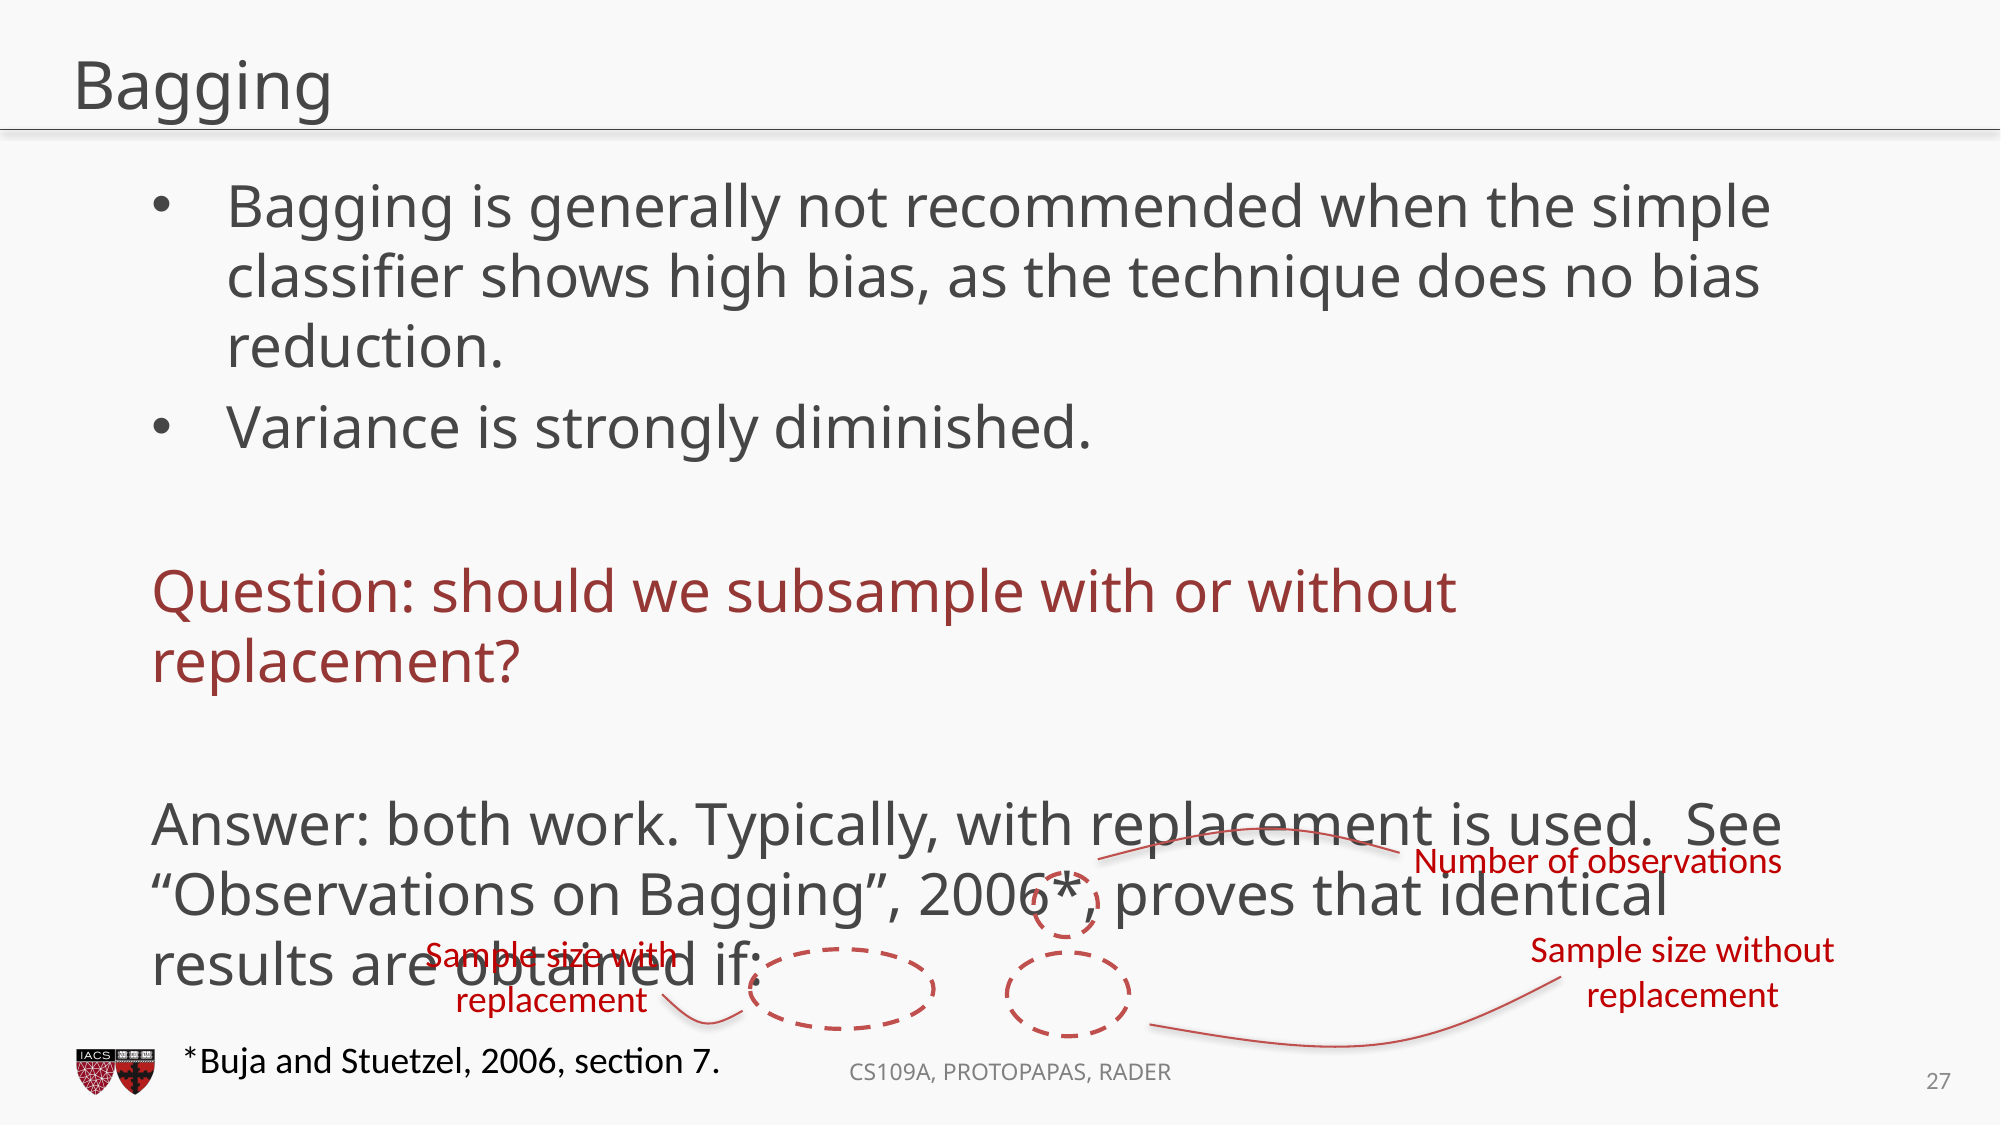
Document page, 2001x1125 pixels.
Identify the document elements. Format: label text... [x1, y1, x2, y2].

text_box [1149, 988, 1469, 1049]
text_box Sample size without replacement [1455, 918, 1911, 1023]
text_box [1004, 950, 1132, 1039]
text_box *Buja and Stuetzel, 2006, section 7. [166, 1028, 1023, 1089]
text_box Number of observations [1377, 829, 1819, 889]
picture [75, 1049, 155, 1095]
text_box Sample size with replacement [324, 922, 779, 1028]
title Bagging [57, 35, 1943, 162]
slide_number 27 [1500, 1050, 1967, 1110]
text_box [660, 992, 744, 1026]
text_box [1031, 871, 1100, 940]
text_box [1097, 826, 1401, 862]
text_box [779, 947, 936, 1031]
